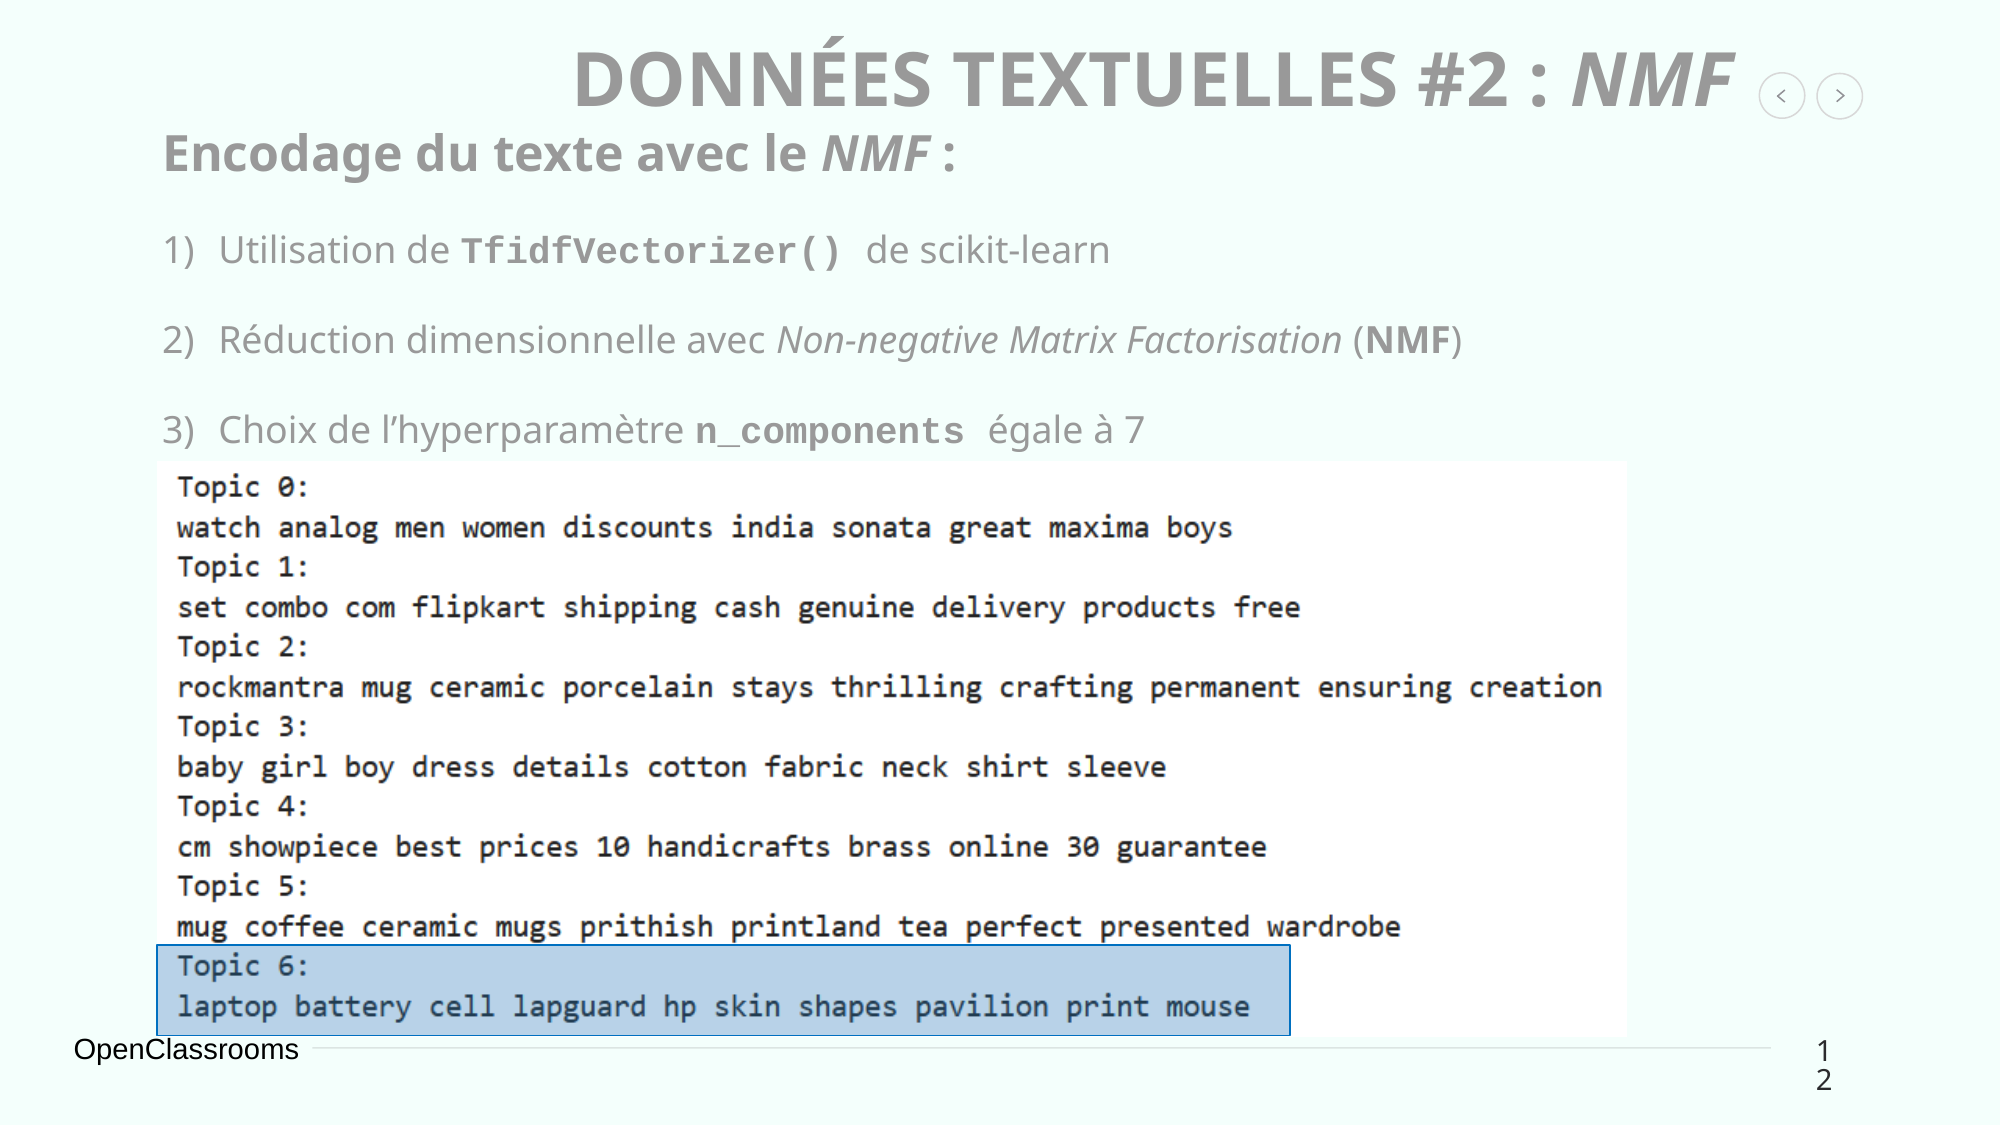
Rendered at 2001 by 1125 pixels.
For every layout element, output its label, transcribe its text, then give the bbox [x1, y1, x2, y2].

text_box Encodage du texte avec le NMF : Utilisation de TfidfVectorizer() de scikit-learn Réduction dimensionnelle avec Non-negative Matrix Factorisation (NMF) Choix de l’hyperparamètre n_components égale à 7 [147, 113, 1616, 462]
text_box Données Textuelles #2 : NMF [211, 12, 1748, 131]
picture [156, 461, 1627, 1038]
